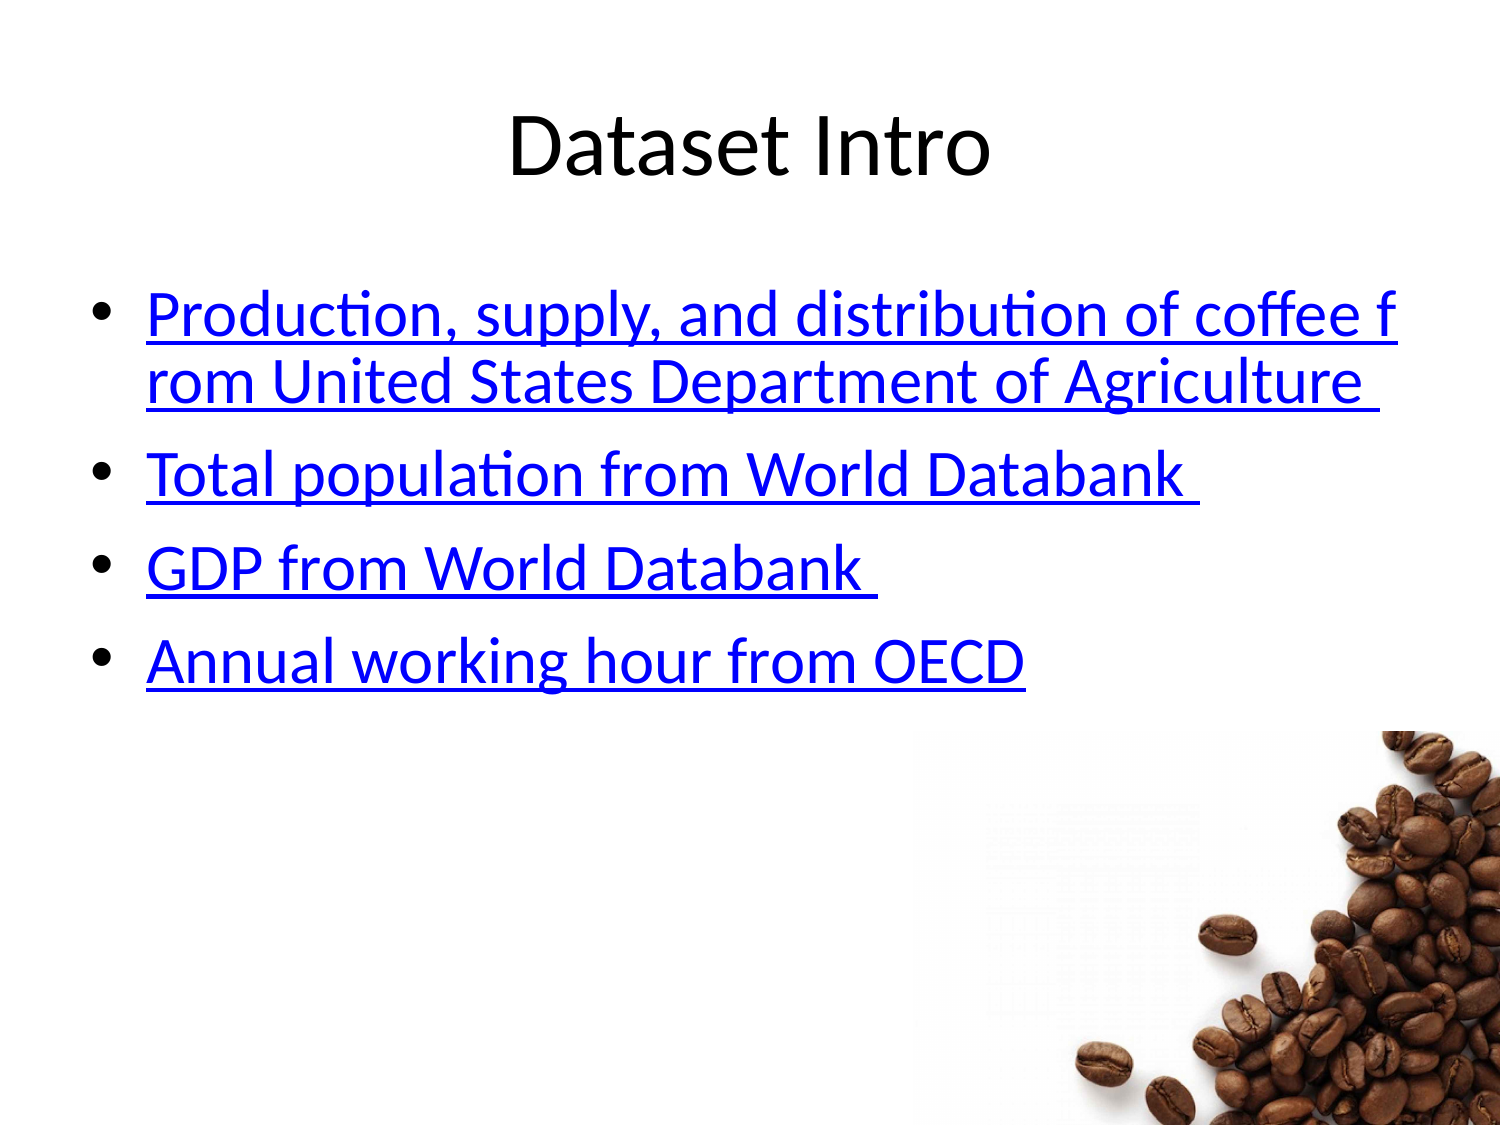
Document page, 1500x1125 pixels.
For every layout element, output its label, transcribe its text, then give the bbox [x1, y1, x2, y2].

title Dataset Intro [75, 45, 1425, 233]
list Production, supply, and distribution of coffee from United States Department of Agriculture Total population from World Databank GDP from World Databank Annual working hour from OECD [75, 262, 1425, 1005]
picture [913, 731, 1500, 1125]
